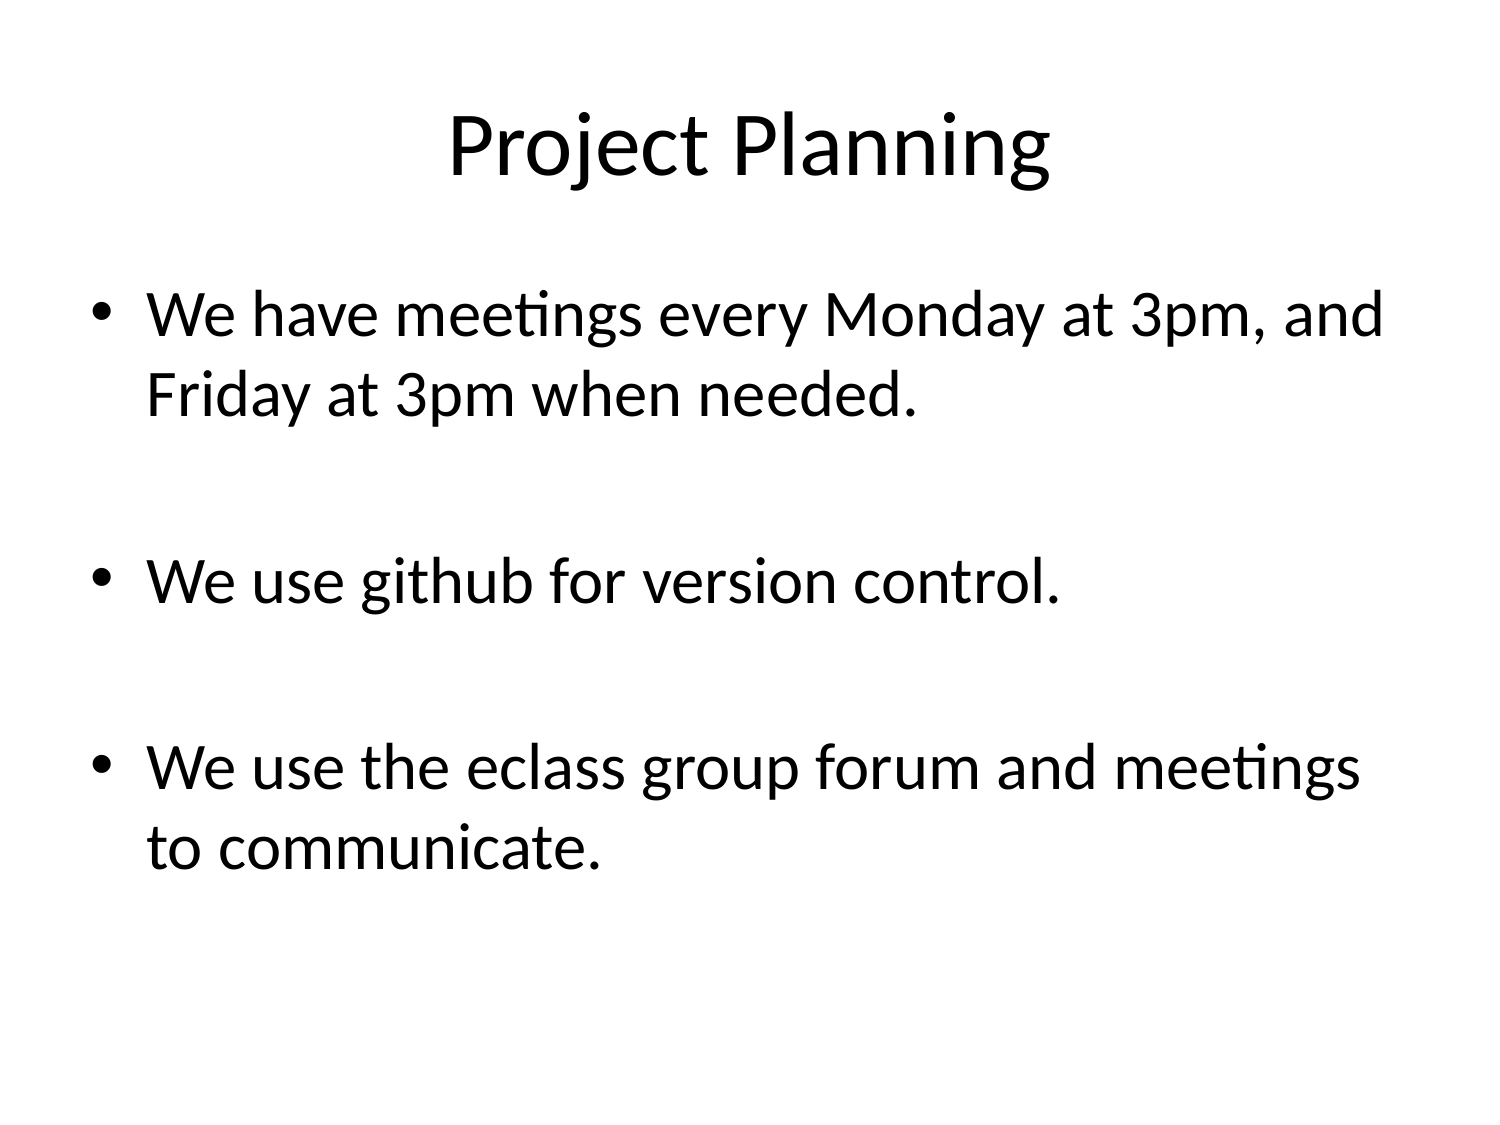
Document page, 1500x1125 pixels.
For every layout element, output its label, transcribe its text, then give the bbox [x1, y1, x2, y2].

title Project Planning [75, 45, 1425, 233]
list We have meetings every Monday at 3pm, and Friday at 3pm when needed. We use github for version control. We use the eclass group forum and meetings to communicate. [75, 262, 1425, 1005]
